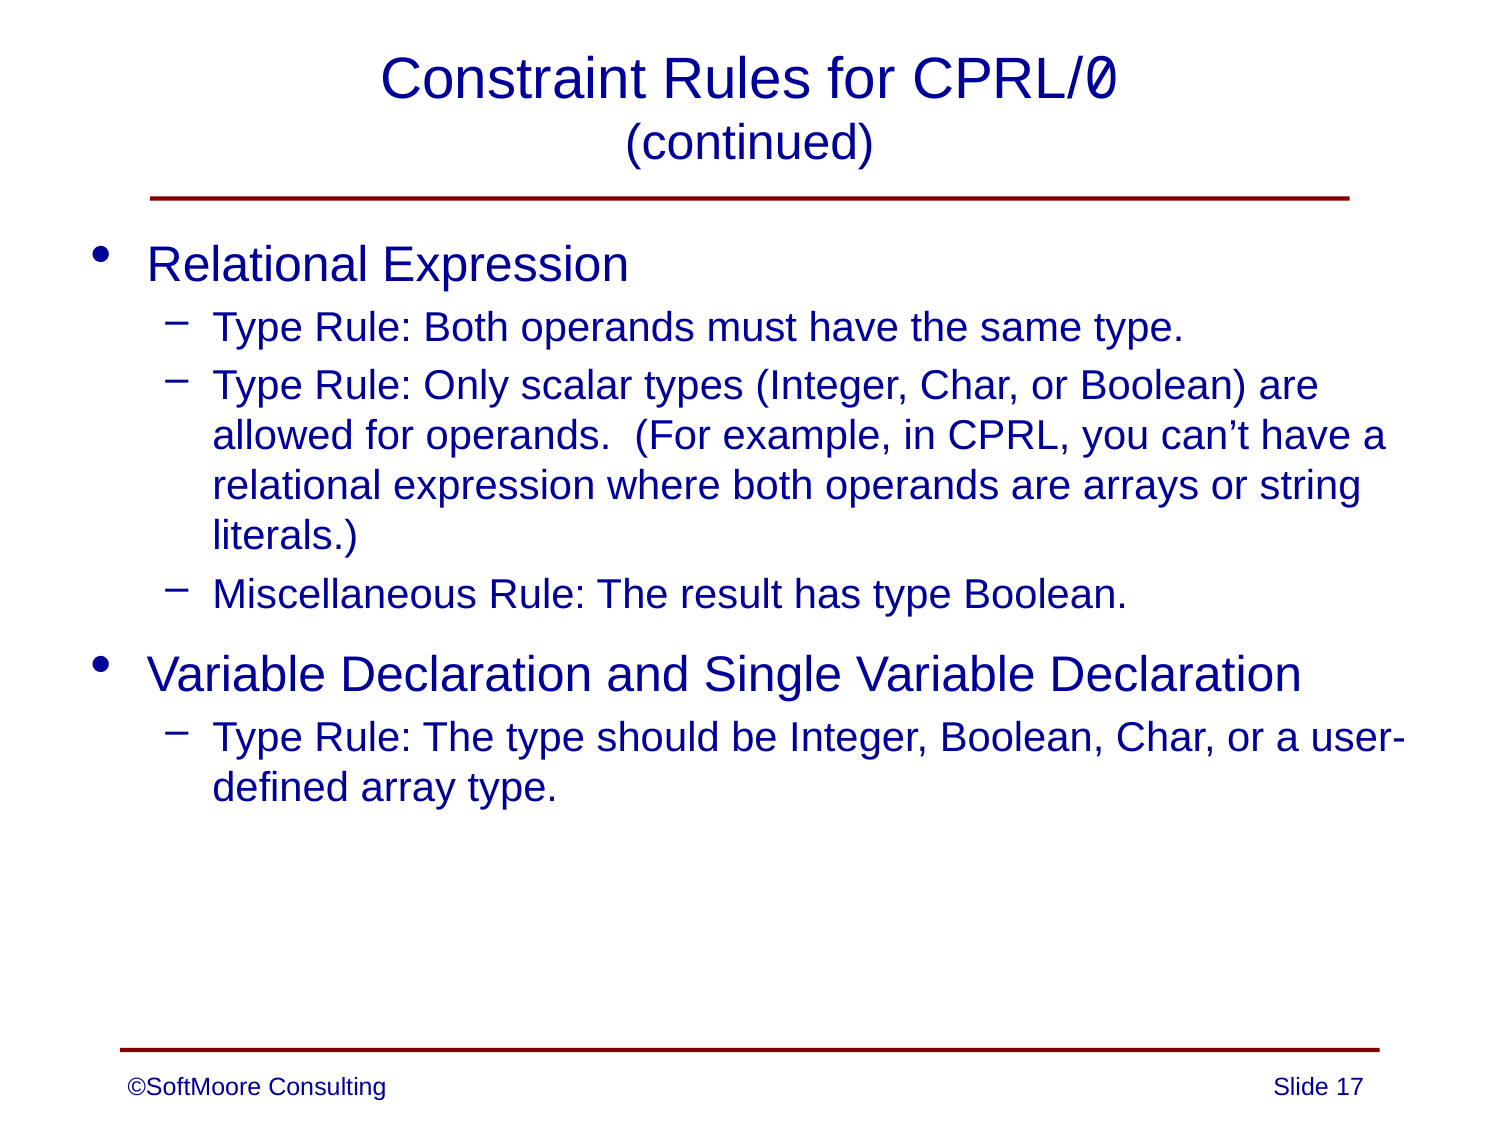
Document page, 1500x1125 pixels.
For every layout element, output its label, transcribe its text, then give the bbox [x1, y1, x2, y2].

slide_number Slide 17 [1078, 1061, 1380, 1109]
footer ©SoftMoore Consulting [111, 1061, 563, 1109]
title Constraint Rules for CPRL/0 (continued) [149, 22, 1350, 188]
list Relational Expression Type Rule: Both operands must have the same type. Type Rule: Only scalar types (Integer, Char, or Boolean) are allowed for operands. (For example, in CPRL, you can’t have a relational expression where both operands are arrays or string literals.) Miscellaneous Rule: The result has type Boolean. Variable Declaration and Single Variable Declaration Type Rule: The type should be Integer, Boolean, Char, or a user-defined array type. [74, 223, 1425, 1034]
